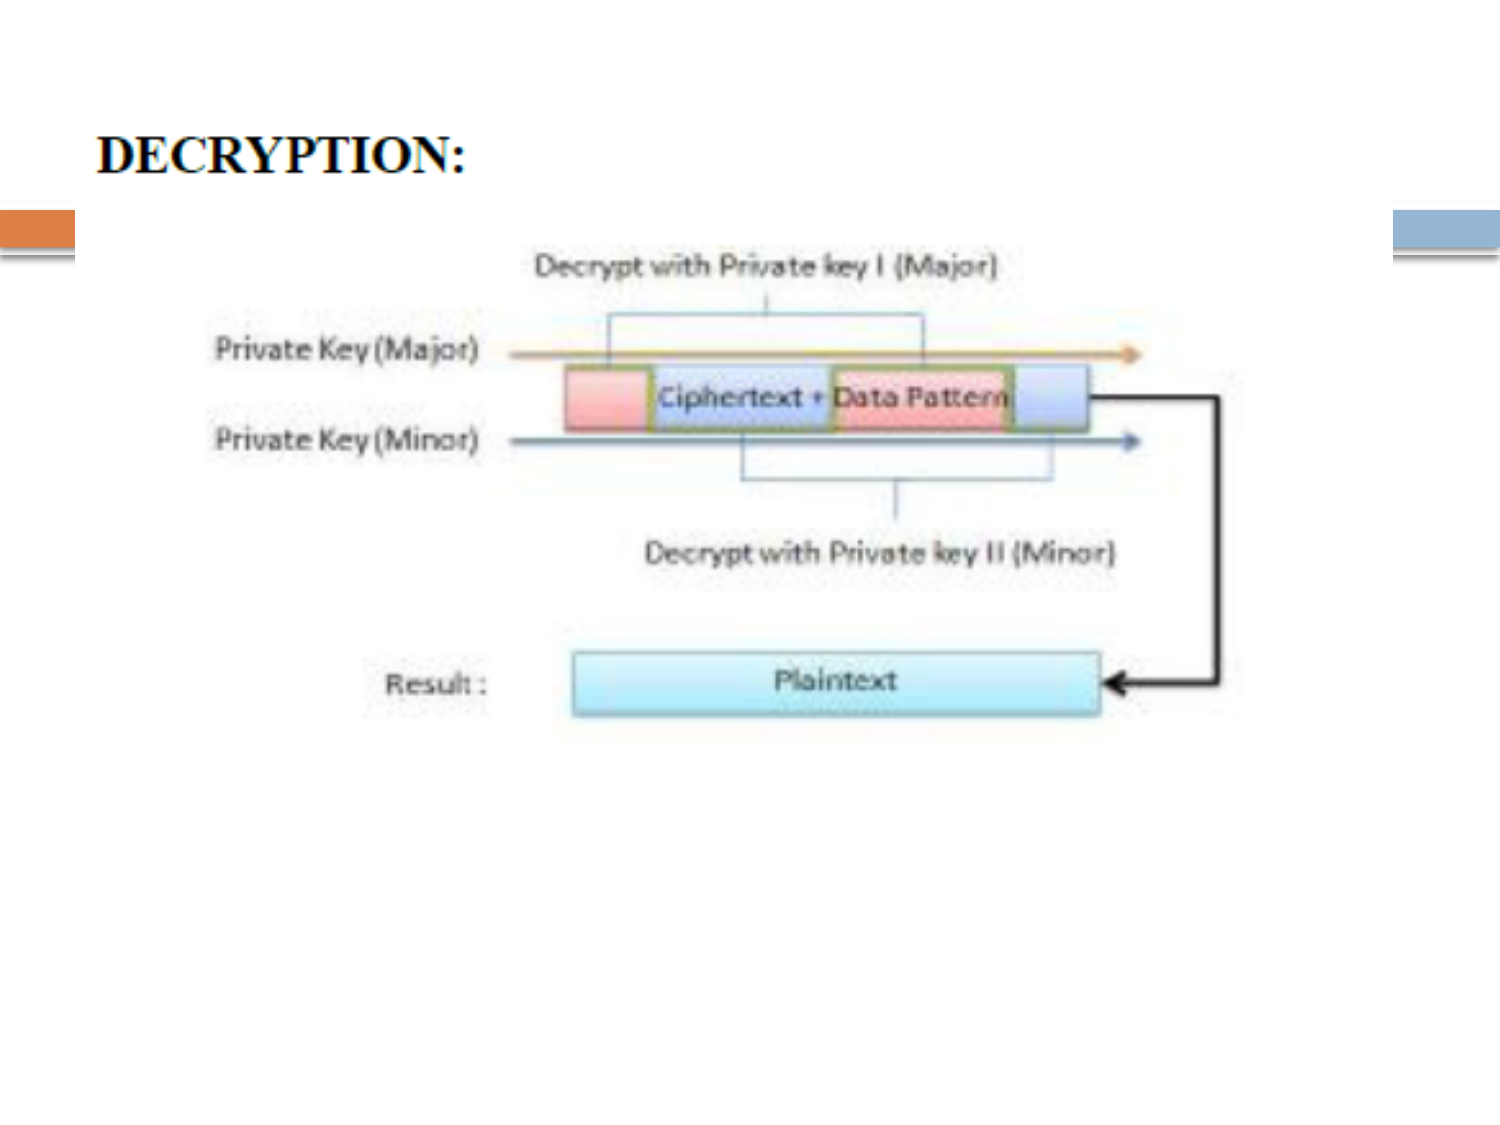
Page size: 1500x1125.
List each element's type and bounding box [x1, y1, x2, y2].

list [74, 99, 1394, 751]
